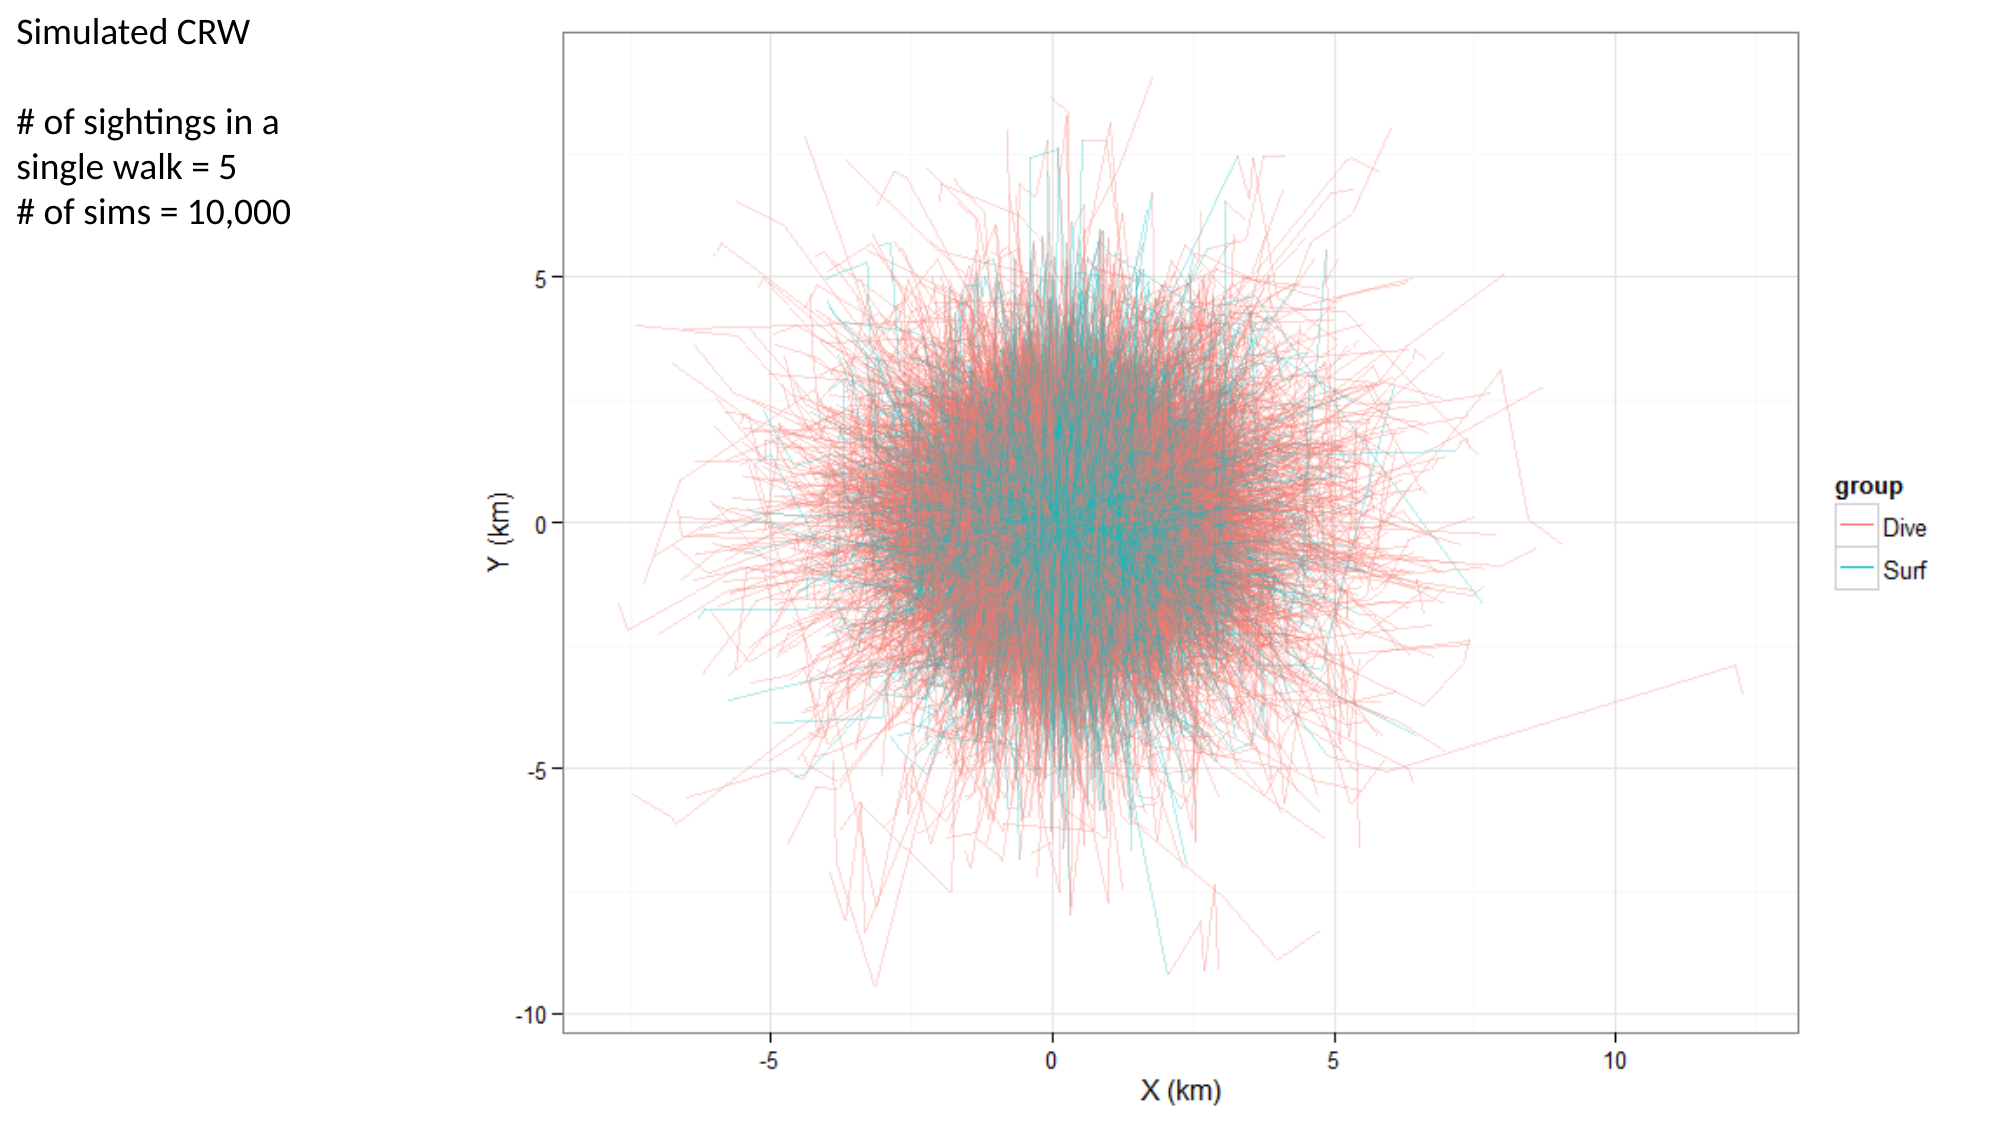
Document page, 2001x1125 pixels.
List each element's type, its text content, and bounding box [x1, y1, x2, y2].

picture [460, 0, 2000, 1125]
text_box Simulated CRW # of sightings in a single walk = 5 # of sims = 10,000 [1, 0, 307, 285]
